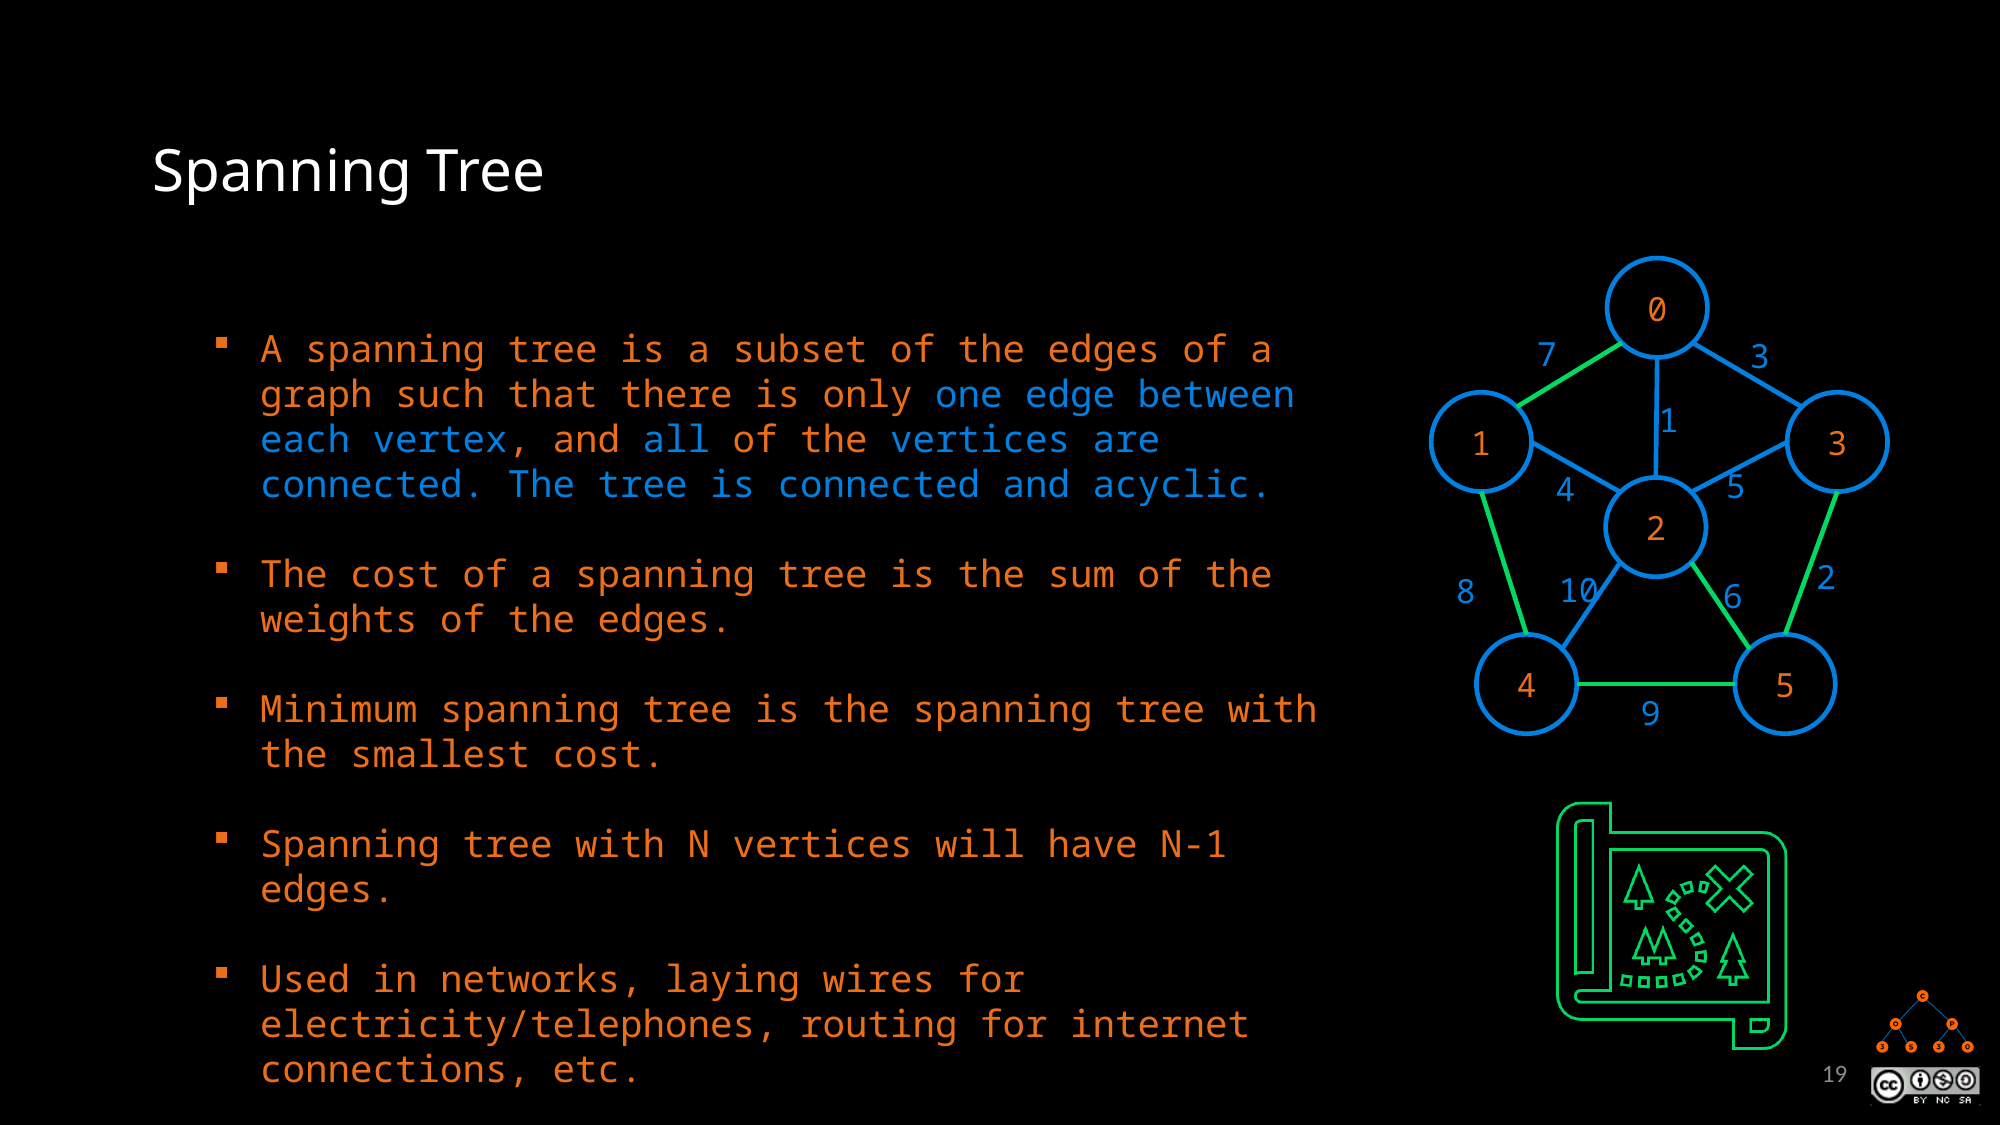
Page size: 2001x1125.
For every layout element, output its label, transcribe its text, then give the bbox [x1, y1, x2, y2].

picture [1531, 785, 1812, 1066]
slide_number 19 [1412, 1042, 1856, 1103]
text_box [1856, 982, 1995, 1106]
text_box A spanning tree is a subset of the edges of a graph such that there is only one edge between each vertex, and all of the vertices are connected. The tree is connected and acyclic. The cost of a spanning tree is the sum of the weights of the edges. Minimum spanning tree is the spanning tree with the smallest cost. Spanning tree with N vertices will have N-1 edges. Used in networks, laying wires for electricity/telephones, routing for internet connections, etc. [198, 317, 1353, 1098]
title Spanning Tree [137, 59, 1863, 278]
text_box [1431, 258, 1888, 741]
